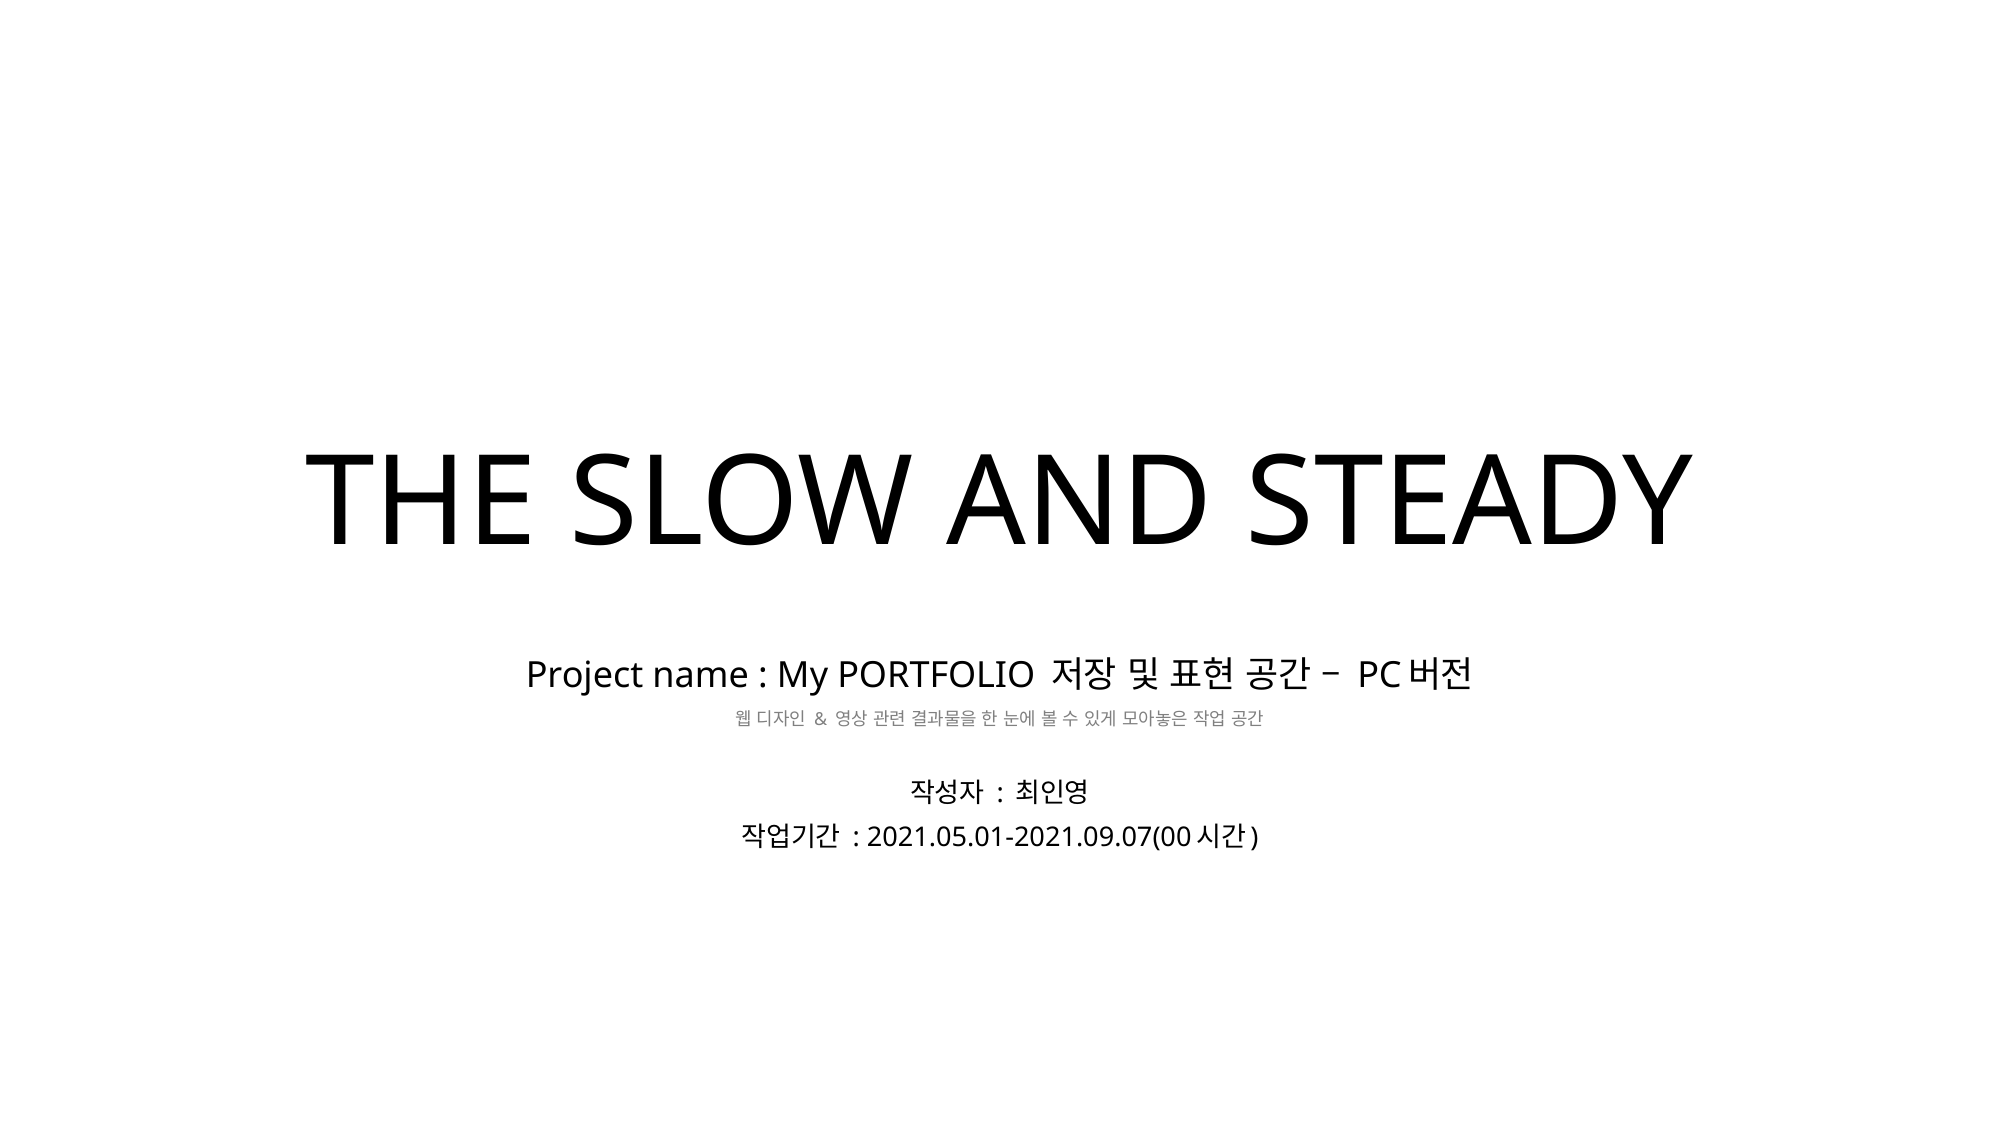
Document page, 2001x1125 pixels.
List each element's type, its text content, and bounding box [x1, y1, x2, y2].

subtitle Project name : My PORTFOLIO 저장 및 표현 공간 – PC버전 웹 디자인 & 영상 관련 결과물을 한 눈에 볼 수 있게 모아놓은 작업 공간 작성자 : 최인영 작업기간 : 2021.05.01-2021.09.07(00시간) [249, 590, 1750, 863]
title THE SLOW AND STEADY [249, 184, 1750, 579]
